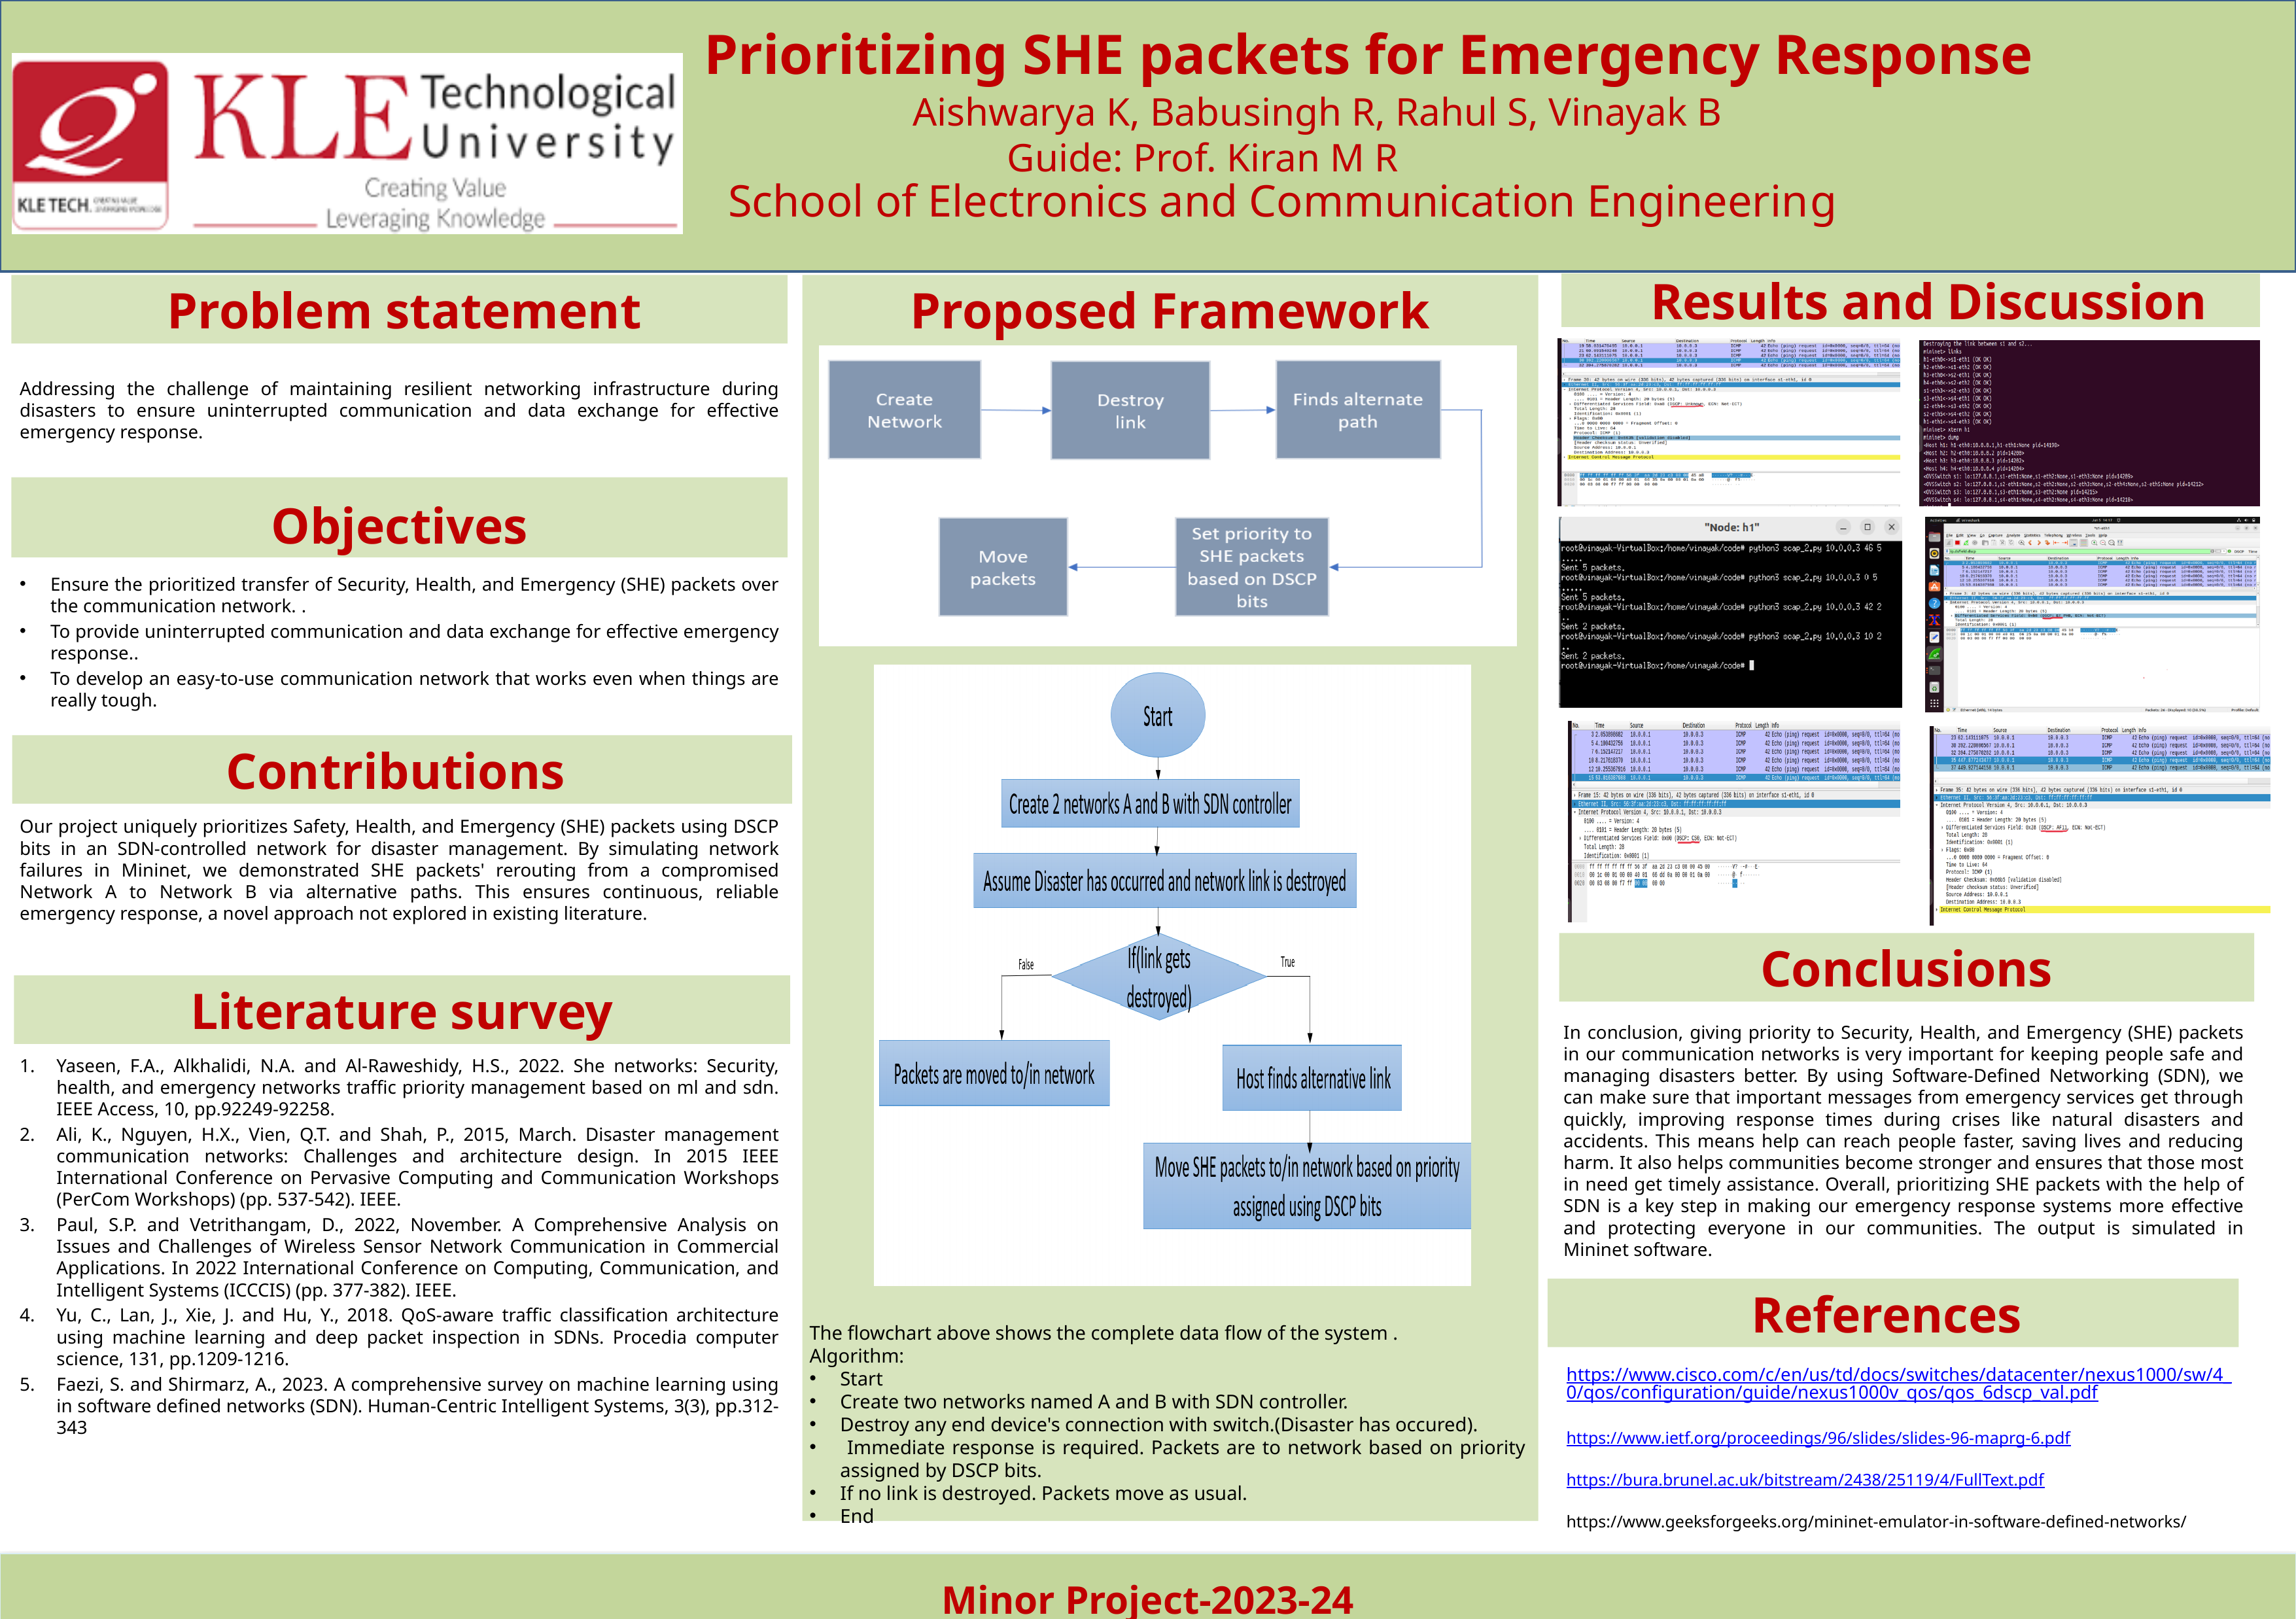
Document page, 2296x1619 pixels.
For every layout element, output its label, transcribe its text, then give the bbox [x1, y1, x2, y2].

picture [818, 345, 1517, 646]
text_box In conclusion, giving priority to Security, Health, and Emergency (SHE) packets in our communication networks is very important for keeping people safe and managing disasters better. By using Software-Defined Networking (SDN), we can make sure that important messages from emergency services get through quickly, improving response times during crises like natural disasters and accidents. This means help can reach people faster, saving lives and reducing harm. It also helps communities become stronger and ensures that those most in need get timely assistance. Overall, prioritizing SHE packets with the help of SDN is a key step in making our emergency response systems more effective and protecting everyone in our communities. The output is simulated in Mininet software. [1554, 1016, 2255, 1265]
text_box Results and Discussion [1561, 273, 2260, 327]
text_box Contributions [12, 735, 792, 804]
picture [1557, 338, 1901, 507]
text_box Literature survey [14, 975, 790, 1044]
text_box Minor Project-2023-24 [0, 1553, 2296, 1619]
text_box Proposed Framework [802, 275, 1539, 1522]
picture [1559, 517, 1902, 708]
text_box Addressing the challenge of maintaining resilient networking infrastructure during disasters to ensure uninterrupted communication and data exchange for effective emergency response. Ensure the prioritized transfer of Security, Health, and Emergency (SHE) packets over the communication network. . To provide uninterrupted communication and data exchange for effective emergency response.. To develop an easy-to-use communication network that works even when things are really tough. Our project uniquely prioritizes Safety, Health, and Emergency (SHE) packets using DSCP bits in an SDN-controlled network for disaster management. By simulating network failures in Mininet, we demonstrated SHE packets' rerouting from a compromised Network A to Network B via alternative paths. This ensures continuous, reliable emergency response, a novel approach not explored in existing literature. Yaseen, F.A., Alkhalidi, N.A. and Al-Raweshidy, H.S., 2022. She networks: Security, health, and emergency networks traffic priority management based on ml and sdn. IEEE Access, 10, pp.92249-92258. Ali, K., Nguyen, H.X., Vien, Q.T. and Shah, P., 2015, March. Disaster management communication networks: Challenges and architecture design. In 2015 IEEE International Conference on Pervasive Computing and Communication Workshops (PerCom Workshops) (pp. 537-542). IEEE. Paul, S.P. and Vetrithangam, D., 2022, November. A Comprehensive Analysis on Issues and Challenges of Wireless Sensor Network Communication in Commercial Applications. In 2022 International Conference on Computing, Communication, and Intelligent Systems (ICCCIS) (pp. 377-382). IEEE. Yu, C., Lan, J., Xie, J. and Hu, Y., 2018. QoS-aware traffic classification architecture using machine learning and deep packet inspection in SDNs. Procedia computer science, 131, pp.1209-1216. Faezi, S. and Shirmarz, A., 2023. A comprehensive survey on machine learning using in software defined networks (SDN). Human-Centric Intelligent Systems, 3(3), pp.312-343 [0, 344, 803, 1552]
text_box The flowchart above shows the complete data flow of the system . Algorithm: Start Create two networks named A and B with SDN controller. Destroy any end device's connection with switch.(Disaster has occured). Immediate response is required. Packets are to network based on priority assigned by DSCP bits. If no link is destroyed. Packets move as usual. End [799, 880, 1536, 1532]
picture [873, 664, 1471, 1286]
picture [1567, 721, 1901, 922]
text_box References [1547, 1278, 2239, 1348]
text_box Conclusions [1559, 933, 2255, 1002]
text_box https://www.cisco.com/c/en/us/td/docs/switches/datacenter/nexus1000/sw/4_0/qos/configuration/guide/nexus1000v_qos/qos_6dscp_val.pdf https://www.ietf.org/proceedings/96/slides/slides-96-maprg-6.pdf https://bura.brunel.ac.uk/bitstream/2438/25119/4/FullText.pdf https://www.geeksforgeeks.org/mininet-emulator-in-software-defined-networks/ [1556, 1358, 2248, 1518]
picture [1929, 726, 2270, 926]
text_box Prioritizing SHE packets for Emergency Response Aishwarya K, Babusingh R, Rahul S, Vinayak B Guide: Prof. Kiran M R School of Electronics and Communication Engineering zzz [0, 0, 2296, 273]
text_box Problem statement [11, 275, 788, 344]
picture [1925, 517, 2261, 712]
picture [12, 53, 683, 234]
picture [1919, 340, 2261, 507]
